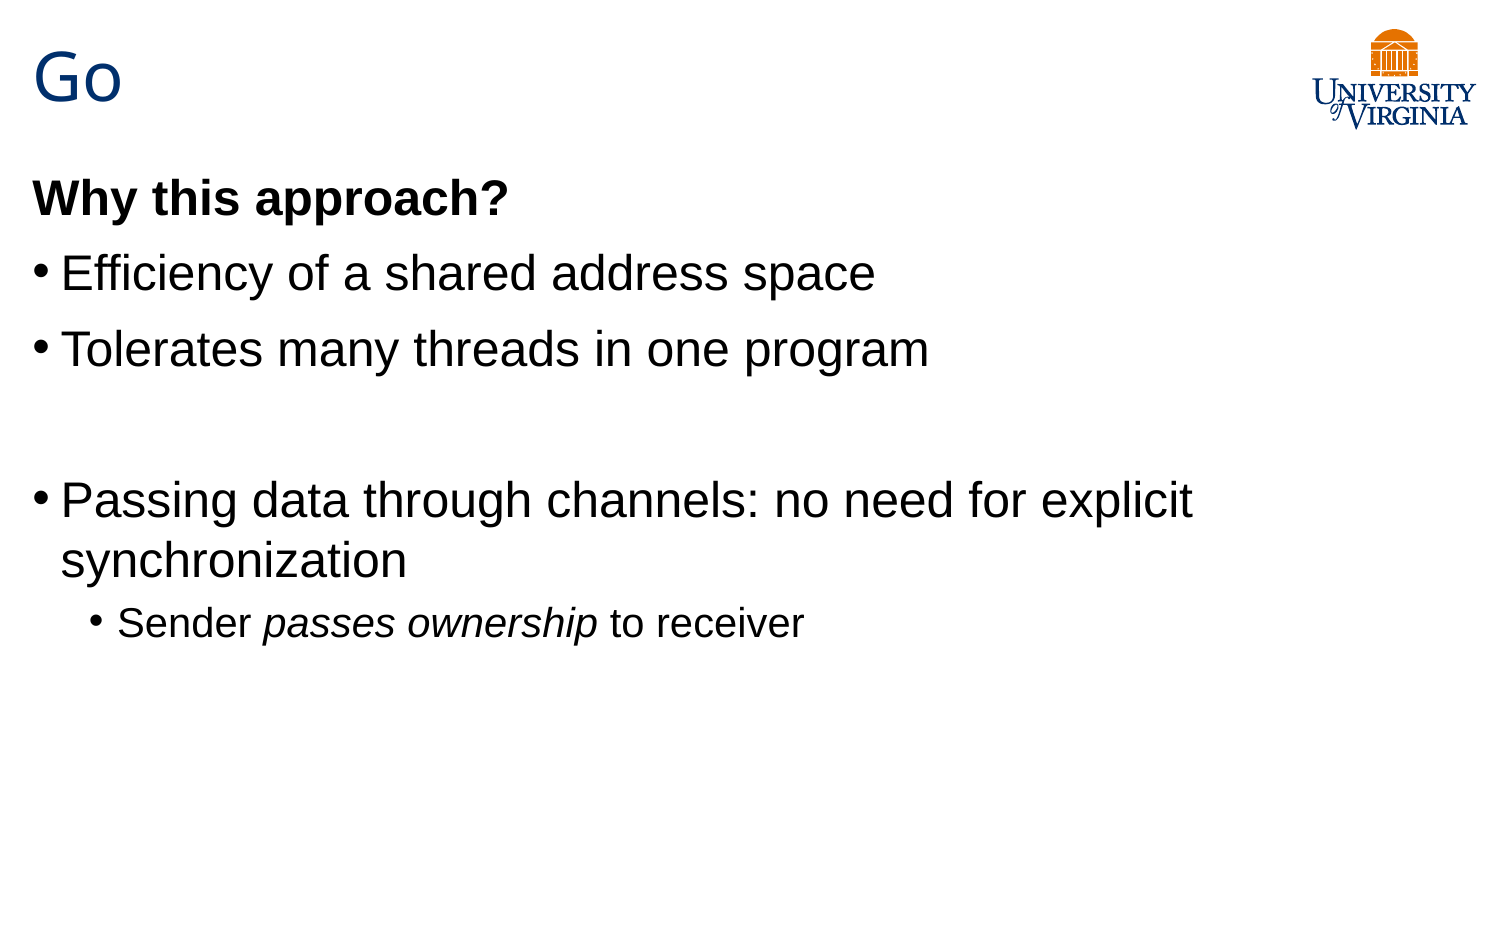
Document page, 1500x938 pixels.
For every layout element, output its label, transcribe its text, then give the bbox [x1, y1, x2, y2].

list Why this approach? Efficiency of a shared address space Tolerates many threads in one program Passing data through channels: no need for explicit synchronization Sender passes ownership to receiver [17, 157, 1483, 845]
title Go [17, 14, 1297, 145]
